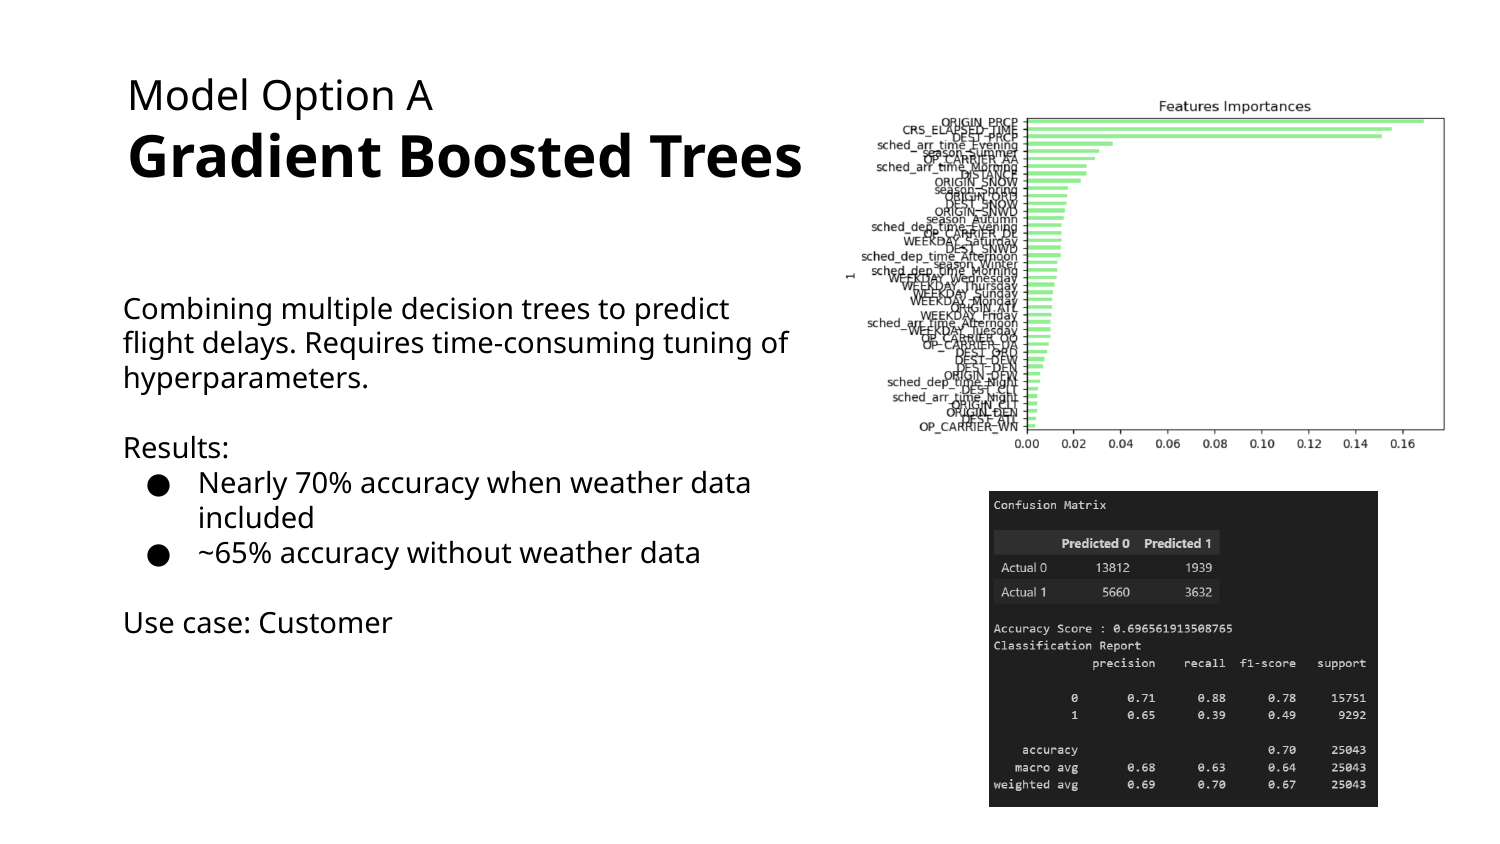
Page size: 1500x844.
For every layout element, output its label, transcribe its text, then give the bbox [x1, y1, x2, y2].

picture [837, 93, 1451, 456]
picture [989, 491, 1378, 807]
text_box Model Option A Gradient Boosted Trees [112, 54, 883, 227]
text_box Combining multiple decision trees to predict flight delays. Requires time-consuming tuning of hyperparameters. Results: Nearly 70% accuracy when weather data included ~65% accuracy without weather data Use case: Customer [108, 274, 809, 690]
